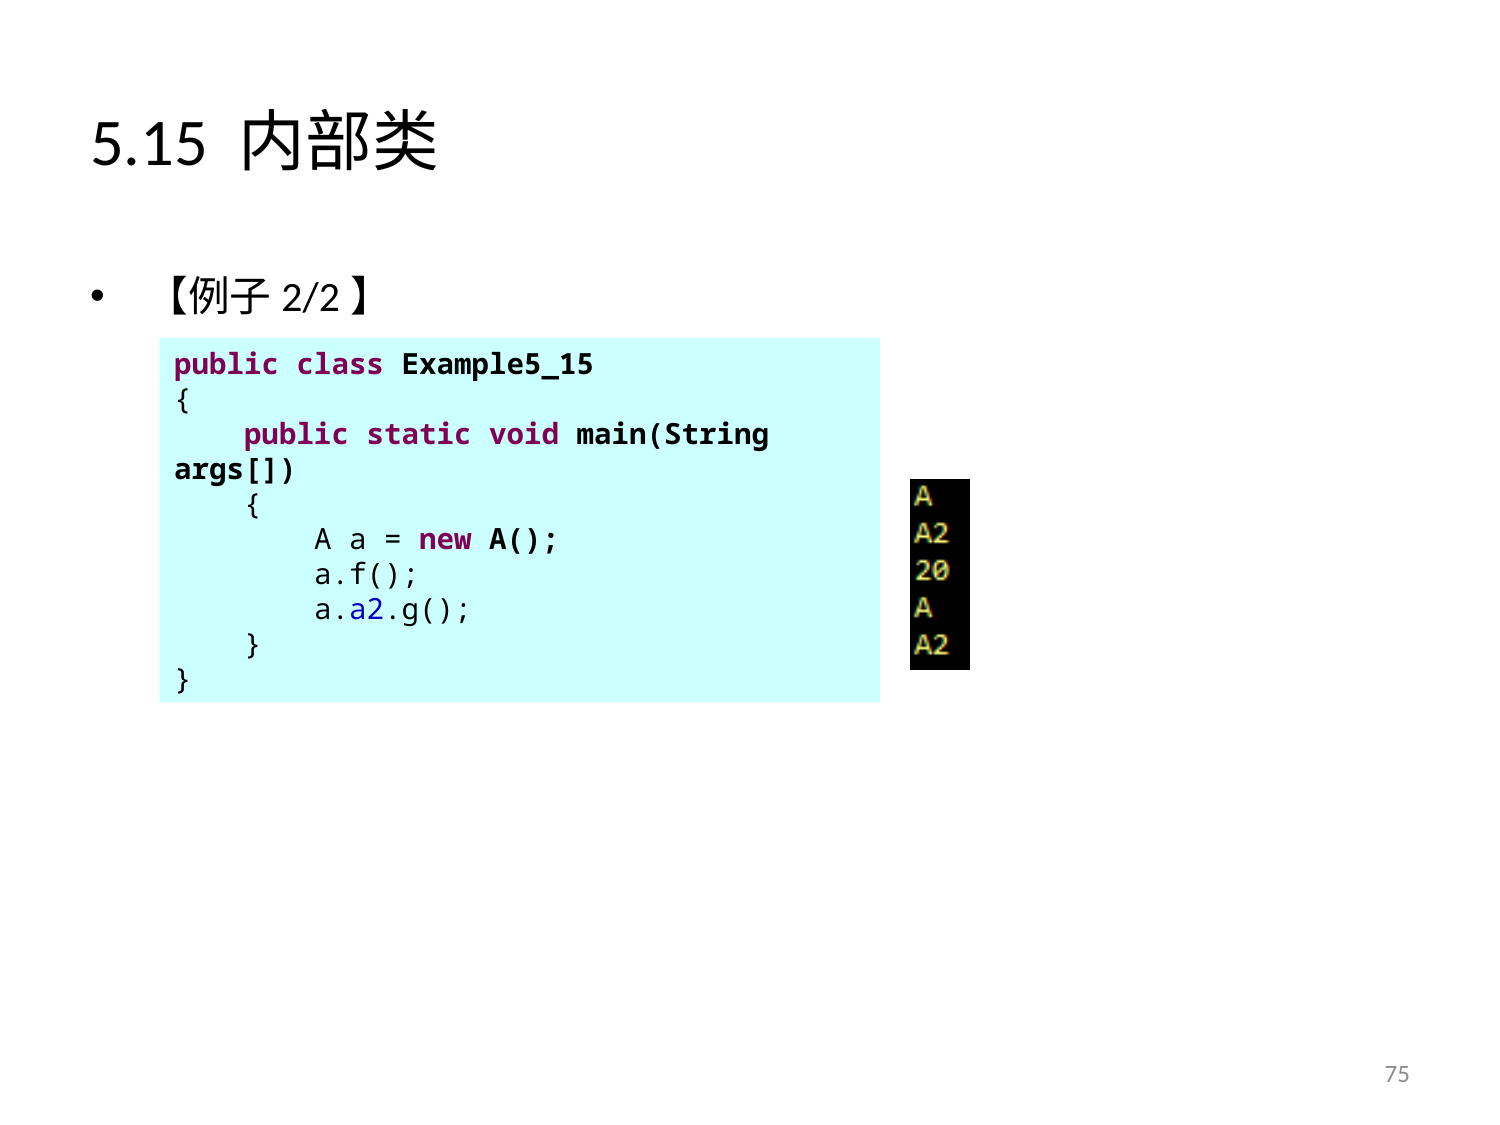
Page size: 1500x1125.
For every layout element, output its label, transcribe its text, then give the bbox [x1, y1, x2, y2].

text_box public class Example5_15 { public static void main(String args[]) { A a = new A(); a.f(); a.a2.g(); } } [159, 338, 880, 703]
picture [909, 479, 970, 670]
title 5.15 内部类 [75, 45, 1425, 233]
slide_number 75 [1074, 1042, 1425, 1103]
list 【例子2/2】 [75, 262, 1425, 1005]
